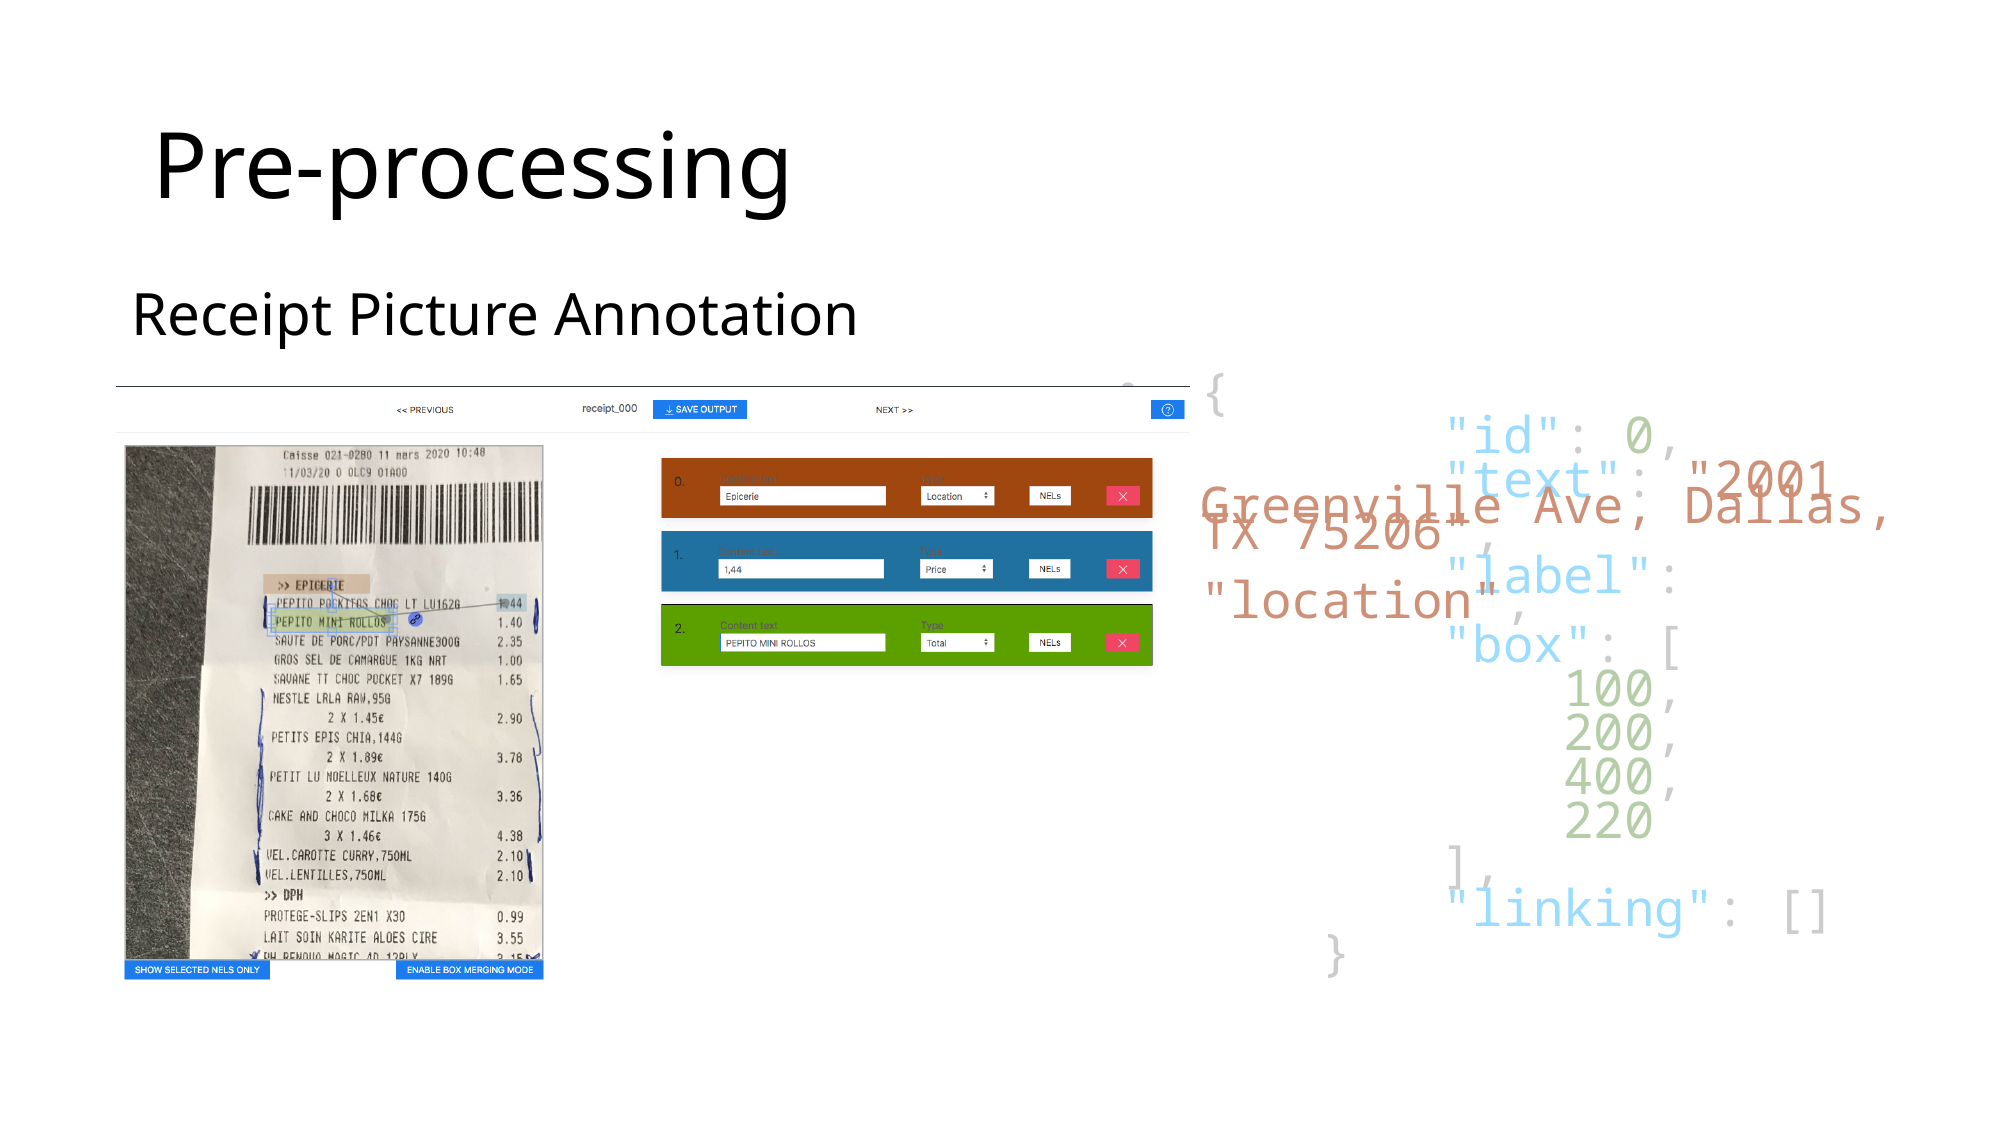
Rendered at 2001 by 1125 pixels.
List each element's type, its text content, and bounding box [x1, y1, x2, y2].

title Pre-processing [137, 59, 1863, 278]
list Receipt Picture Annotation [116, 277, 963, 360]
list { "id": 0, "text": "2001 Greenville Ave, Dallas, TX 75206", "label": "location", "box": [ 100, 200, 400, 220 ], "linking": [] } [1191, 386, 1955, 991]
picture [115, 385, 1191, 1011]
